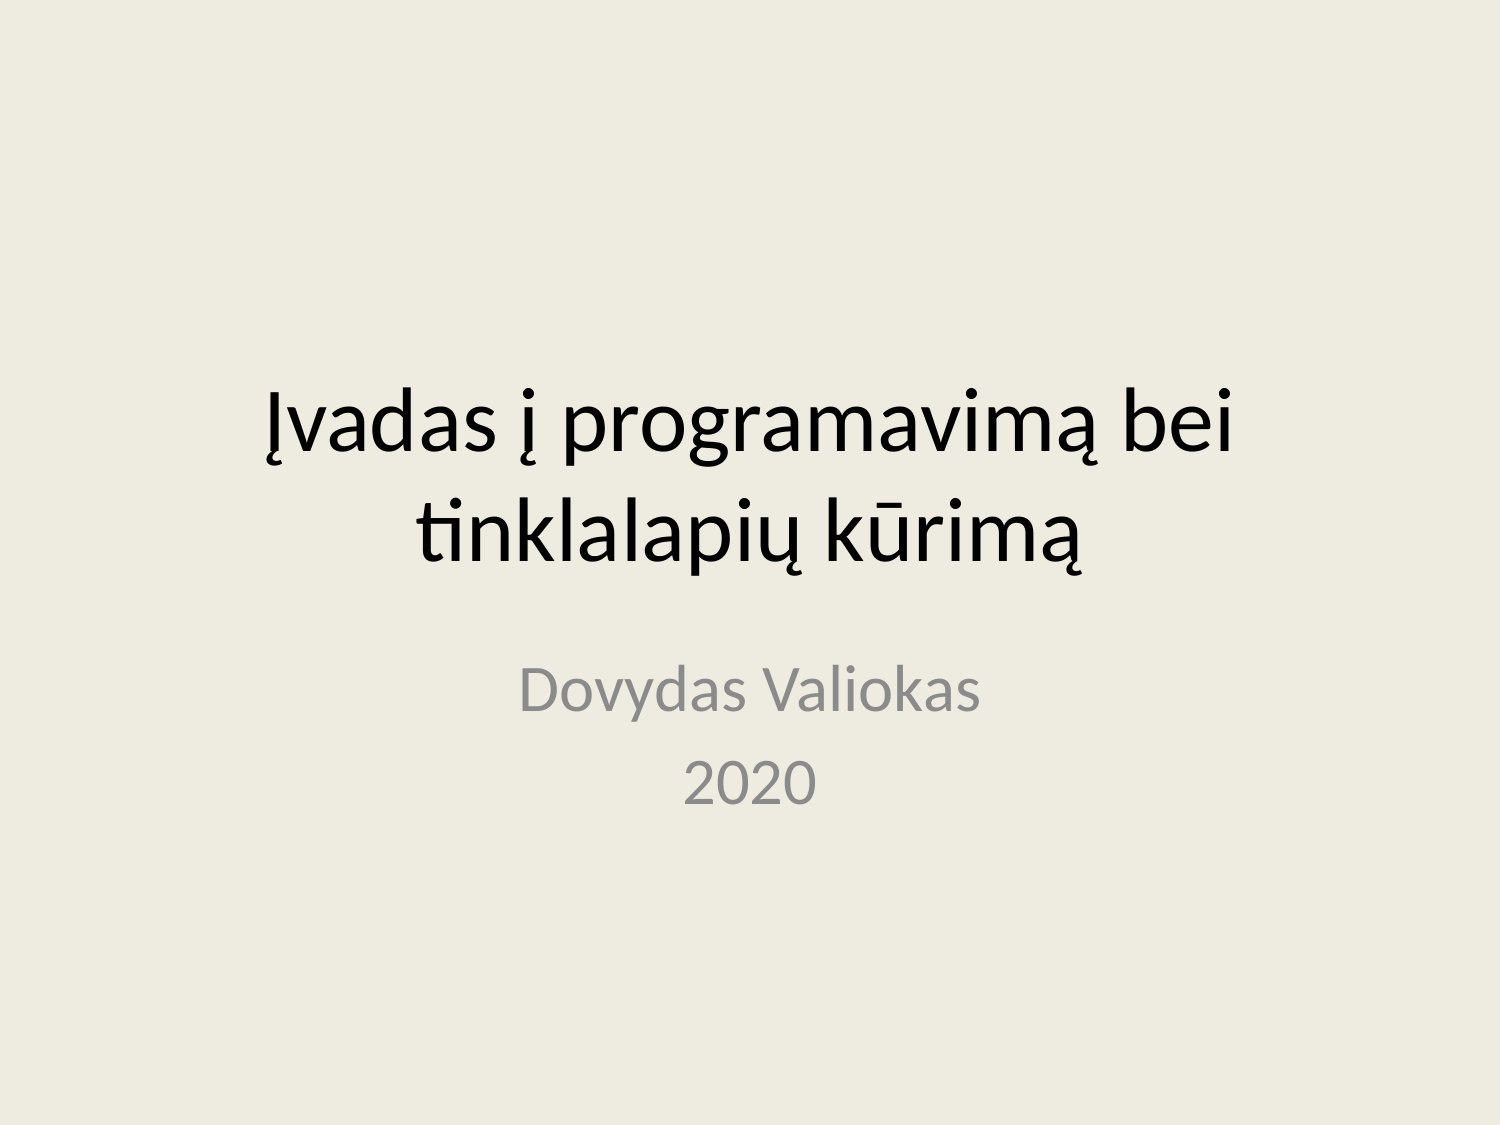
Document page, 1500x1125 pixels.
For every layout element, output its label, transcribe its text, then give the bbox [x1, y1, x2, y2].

title Įvadas į programavimą bei tinklalapių kūrimą [112, 349, 1388, 591]
subtitle Dovydas Valiokas 2020 [225, 637, 1275, 925]
